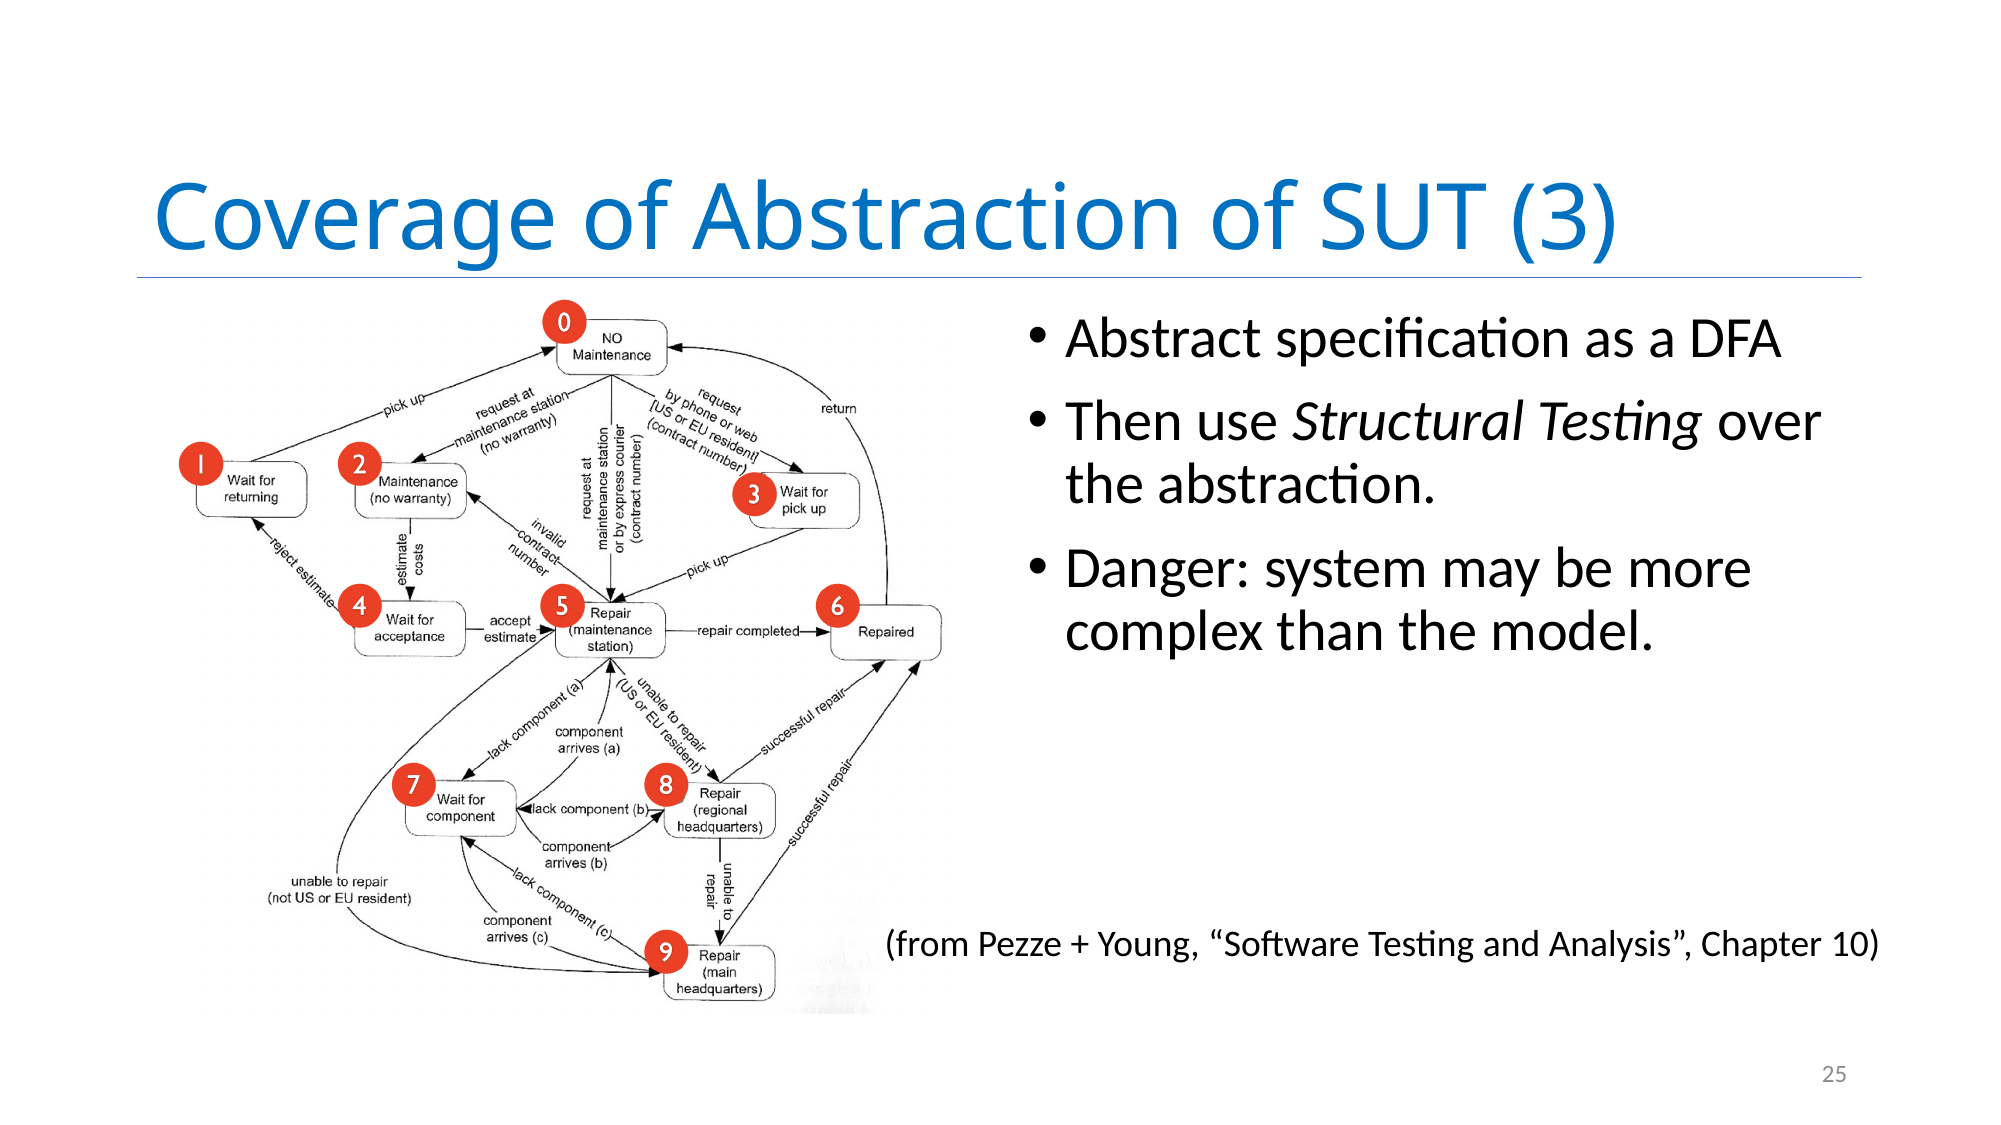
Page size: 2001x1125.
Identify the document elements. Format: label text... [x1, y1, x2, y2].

picture [178, 299, 947, 1014]
slide_number 25 [1412, 1042, 1863, 1103]
title Coverage of Abstraction of SUT (3) [137, 59, 1863, 278]
text_box (from Pezze + Young, “Software Testing and Analysis”, Chapter 10) [869, 911, 1897, 1017]
list Abstract specification as a DFA Then use Structural Testing over the abstraction. Danger: system may be more complex than the model. [1012, 299, 1863, 911]
